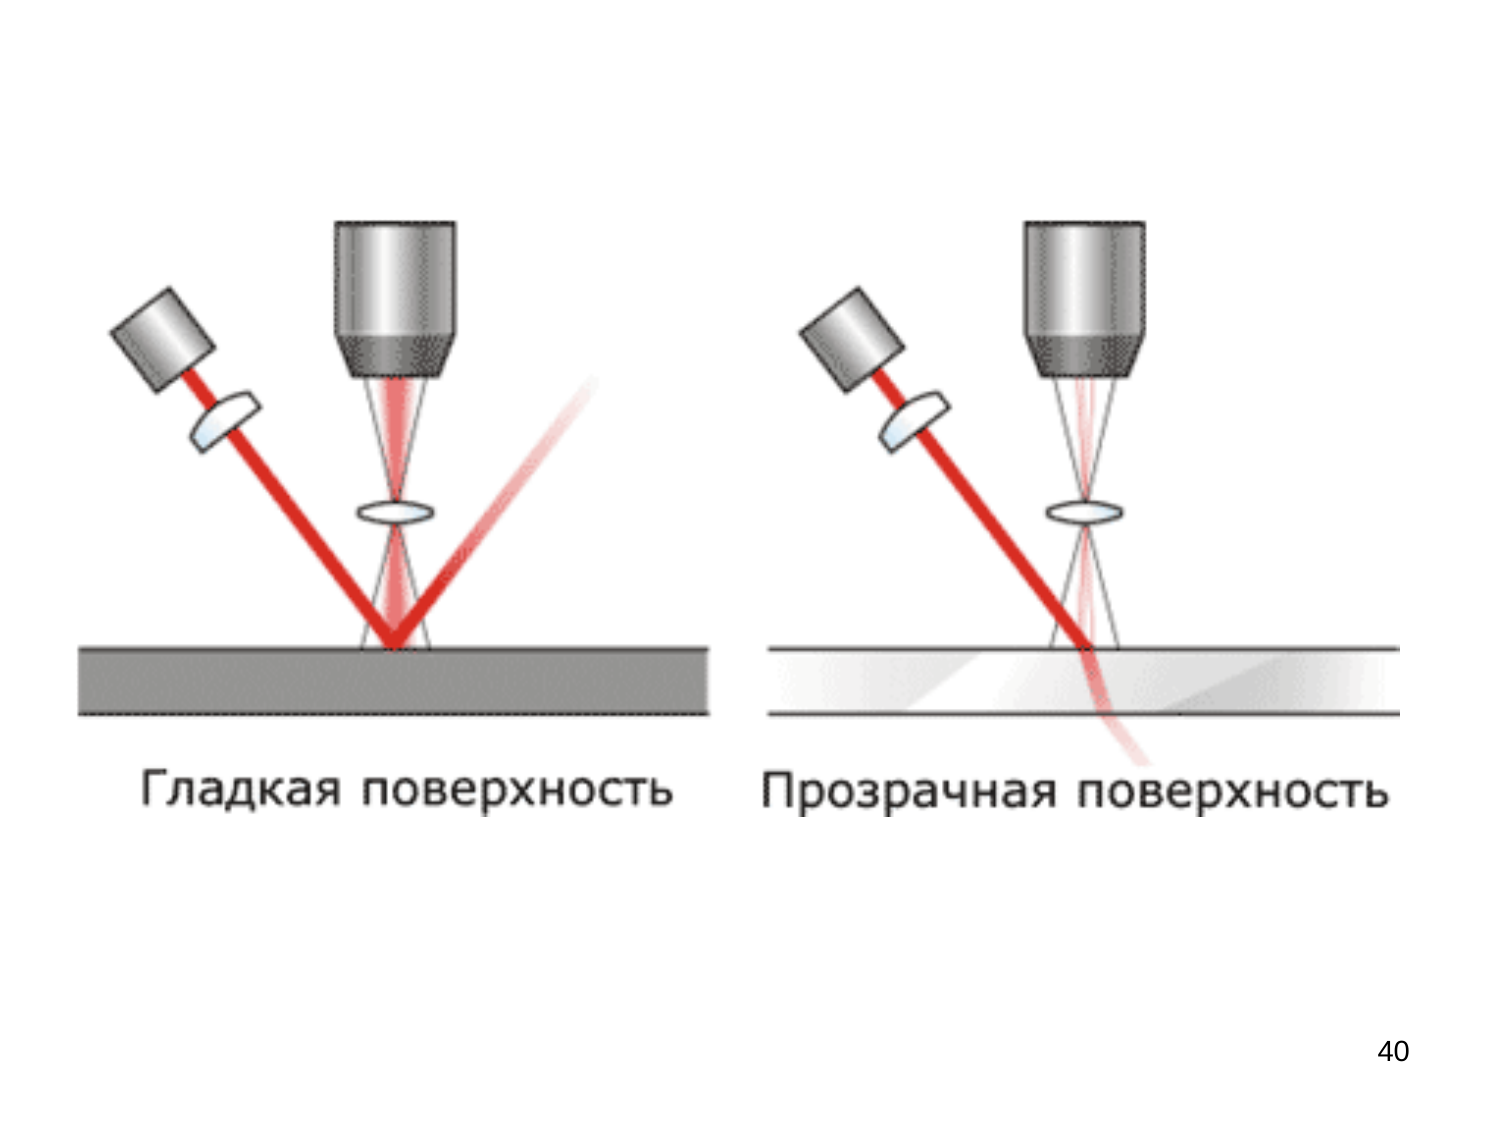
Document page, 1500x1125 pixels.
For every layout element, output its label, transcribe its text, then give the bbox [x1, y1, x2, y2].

slide_number 40 [1074, 1024, 1426, 1103]
picture [76, 219, 1400, 818]
